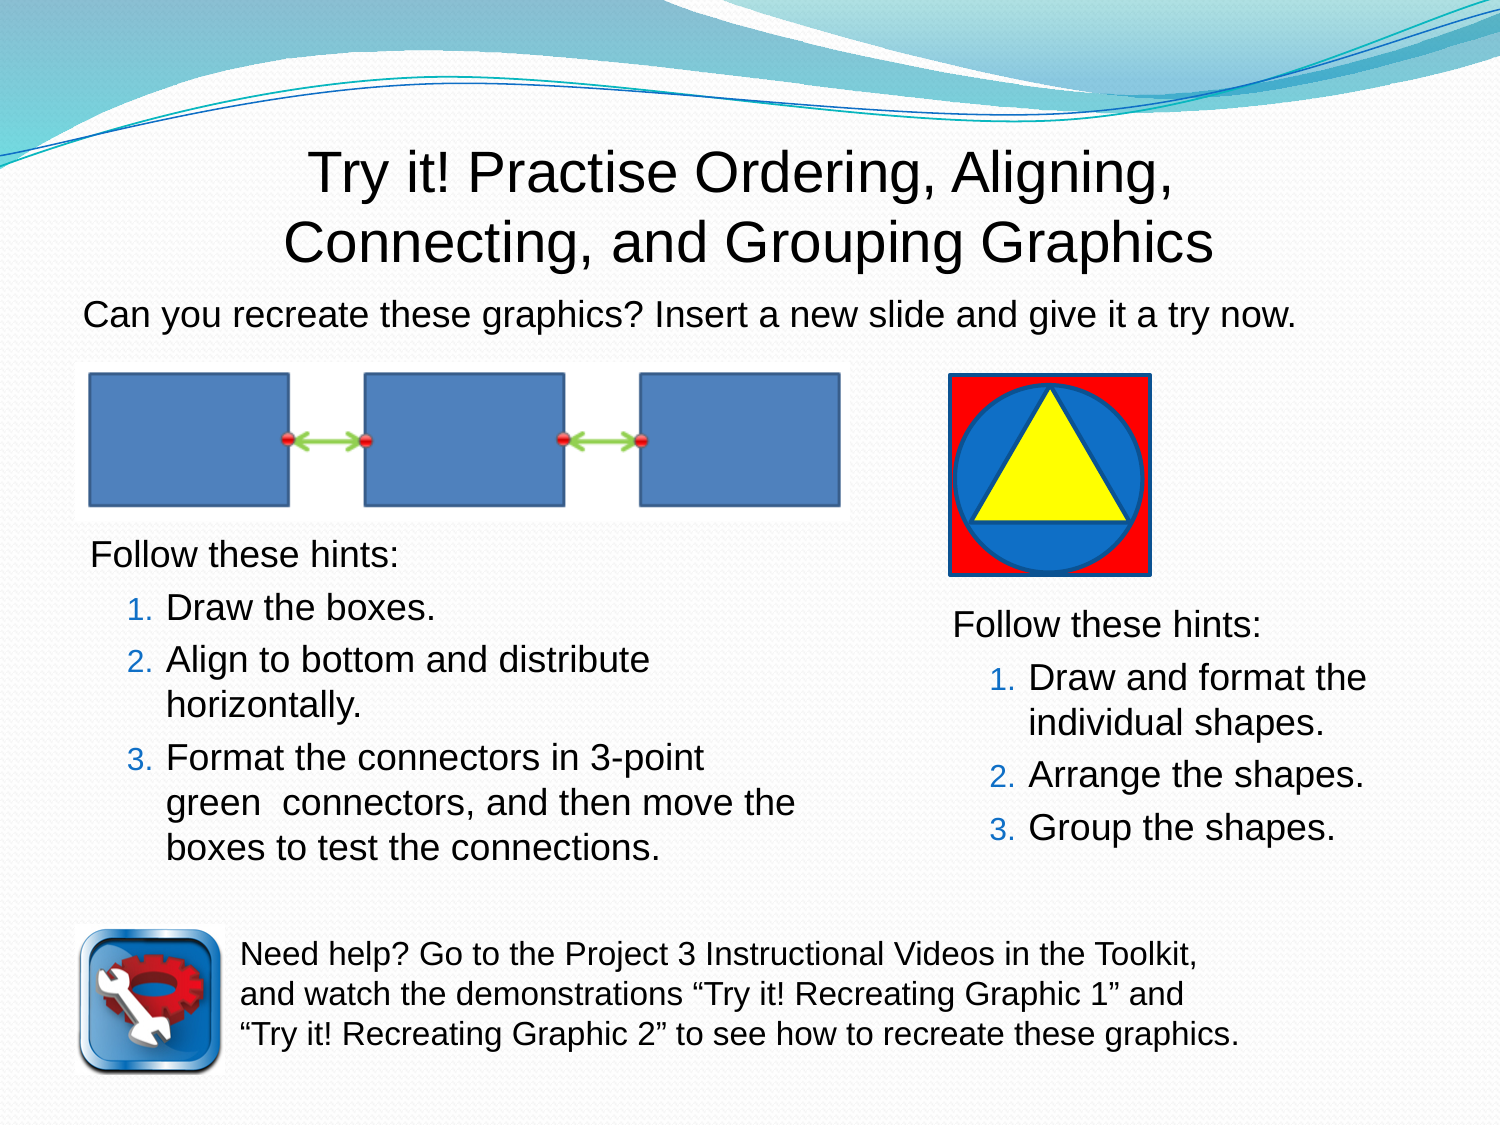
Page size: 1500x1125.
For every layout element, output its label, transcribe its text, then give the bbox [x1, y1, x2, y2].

text_box Can you recreate these graphics? Insert a new slide and give it a try now. [75, 224, 1475, 400]
picture [74, 924, 226, 1076]
text_box Need help? Go to the Project 3 Instructional Videos in the Toolkit, and watch the demonstrations “Try it! Recreating Graphic 1” and “Try it! Recreating Graphic 2” to see how to recreate these graphics. [226, 924, 1263, 1060]
text_box Try it! Practise Ordering, Aligning, Connecting, and Grouping Graphics [74, 126, 1425, 282]
picture [74, 362, 851, 521]
table_cell 96 [1151, 376, 1158, 400]
table_cell 96 [851, 364, 856, 400]
list Follow these hints: Draw the boxes. Align to bottom and distribute horizontally. Format the connectors in 3-point green connectors, and then move the boxes to test the connections. [75, 531, 825, 888]
list Follow these hints: Draw and format the individual shapes. Arrange the shapes. Group the shapes. [937, 600, 1450, 900]
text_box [949, 374, 1151, 576]
table_cell Lilly [226, 926, 231, 1060]
table_cell 96 [942, 376, 949, 400]
